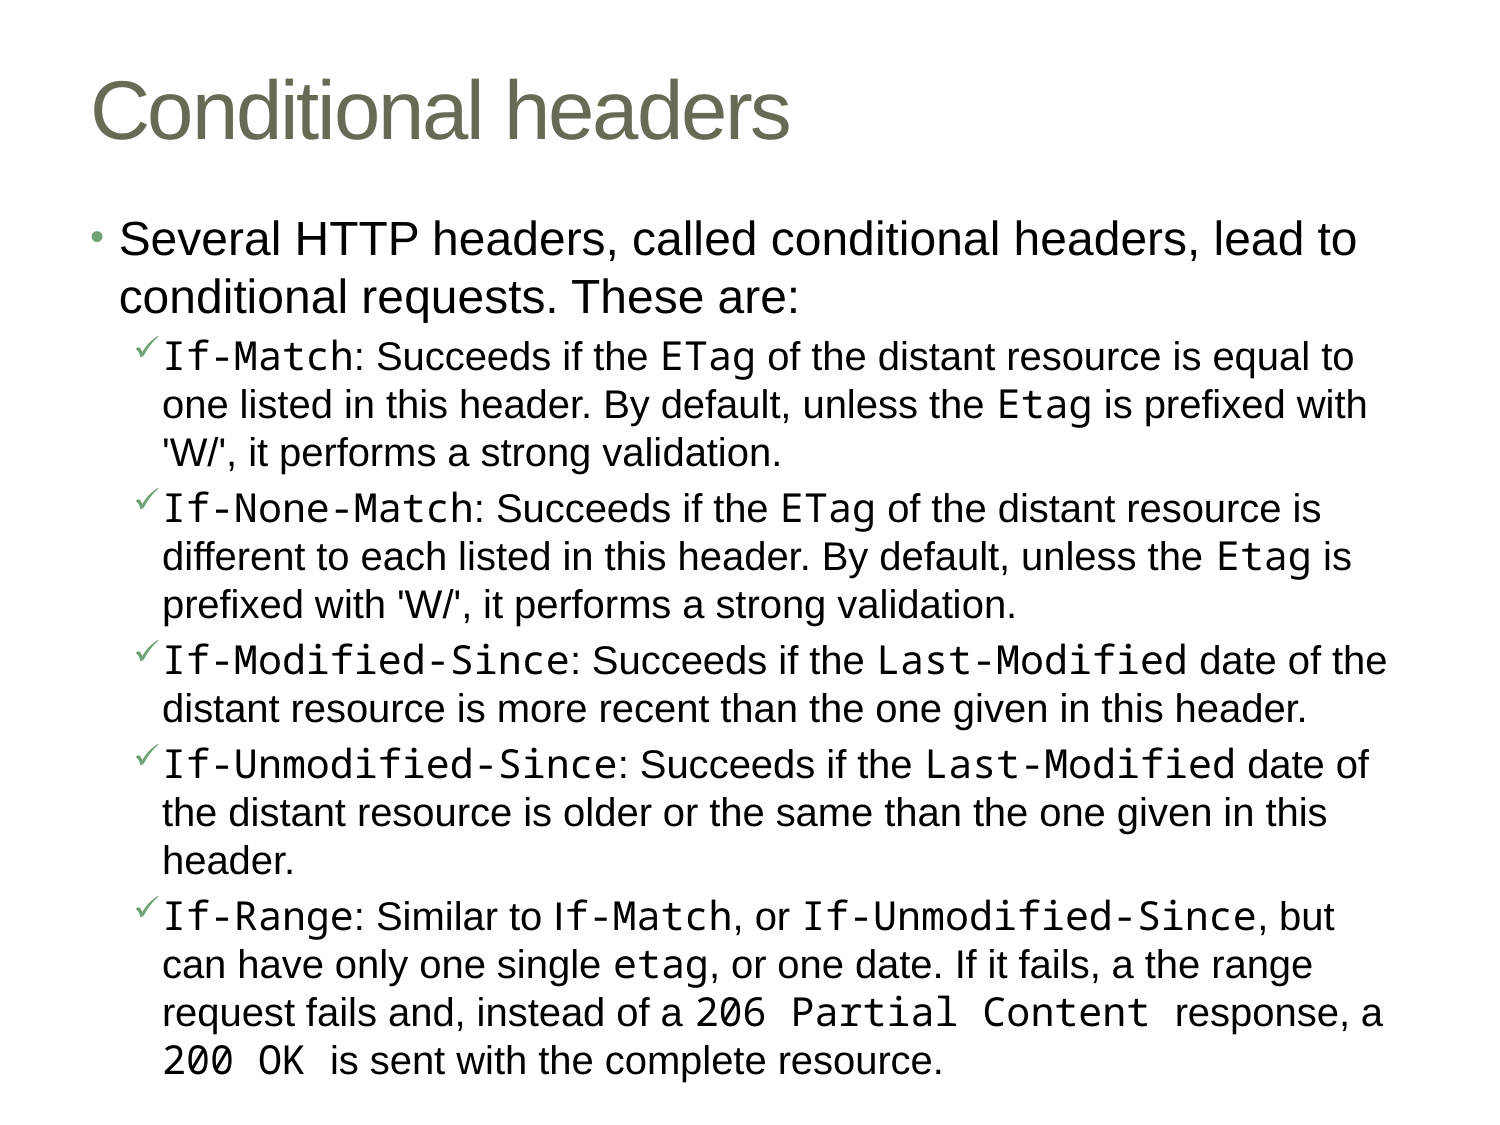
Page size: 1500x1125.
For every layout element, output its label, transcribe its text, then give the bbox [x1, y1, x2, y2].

list Several HTTP headers, called conditional headers, lead to conditional requests. These are: If-Match: Succeeds if the ETag of the distant resource is equal to one listed in this header. By default, unless the Etag is prefixed with 'W/', it performs a strong validation. If-None-Match: Succeeds if the ETag of the distant resource is different to each listed in this header. By default, unless the Etag is prefixed with 'W/', it performs a strong validation. If-Modified-Since: Succeeds if the Last-Modified date of the distant resource is more recent than the one given in this header. If-Unmodified-Since: Succeeds if the Last-Modified date of the distant resource is older or the same than the one given in this header. If-Range: Similar to If-Match, or If-Unmodified-Since, but can have only one single etag, or one date. If it fails, a the range request fails and, instead of a 206 Partial Content response, a 200 OK is sent with the complete resource. [75, 200, 1425, 1100]
title Conditional headers [75, 24, 1425, 188]
